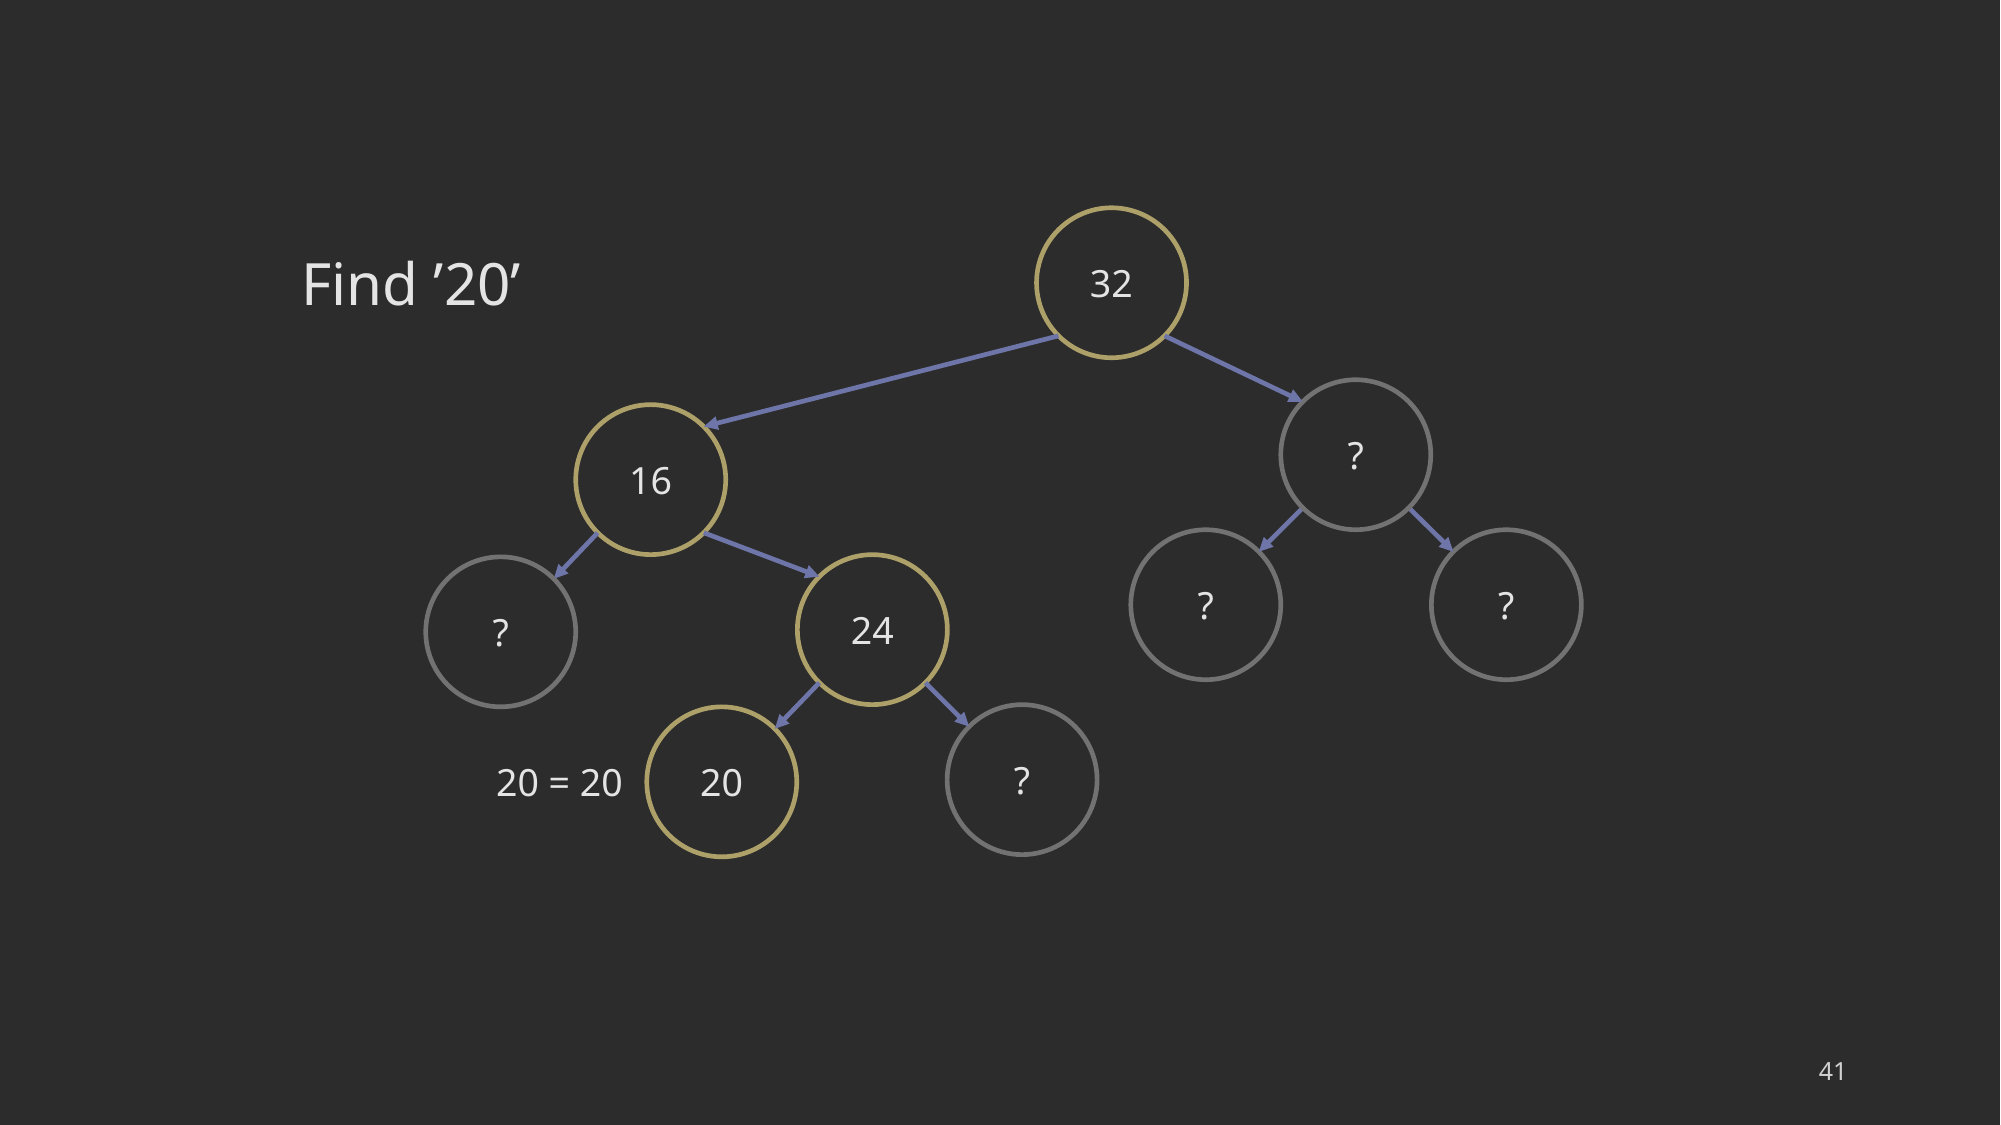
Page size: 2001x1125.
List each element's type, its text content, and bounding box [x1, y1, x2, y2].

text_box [703, 532, 820, 578]
text_box Find ’20’ [286, 239, 536, 325]
text_box 20 = 20 [481, 751, 638, 812]
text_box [553, 532, 599, 580]
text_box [703, 335, 1060, 428]
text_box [774, 682, 820, 730]
text_box ? [947, 704, 1098, 855]
slide_number 41 [1412, 1042, 1863, 1103]
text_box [924, 682, 970, 728]
text_box 16 [575, 404, 726, 555]
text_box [1164, 335, 1304, 403]
text_box 20 [646, 706, 797, 857]
text_box 24 [797, 554, 948, 705]
text_box ? [1130, 529, 1281, 680]
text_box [1408, 507, 1454, 553]
text_box ? [1280, 379, 1431, 530]
text_box 32 [1036, 207, 1187, 358]
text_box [1258, 507, 1304, 553]
text_box ? [1431, 529, 1582, 680]
text_box ? [425, 556, 576, 707]
